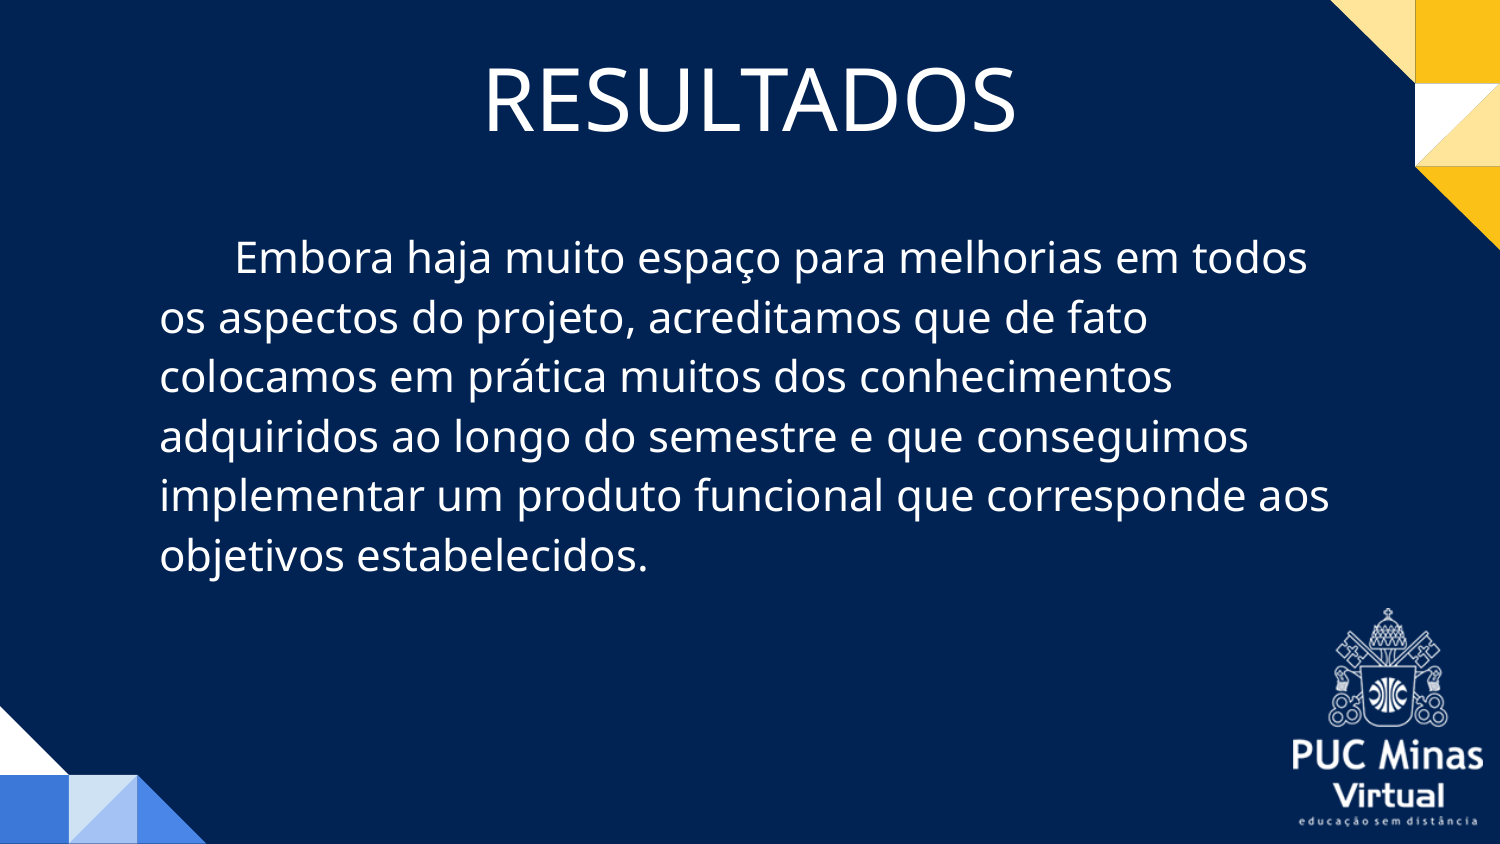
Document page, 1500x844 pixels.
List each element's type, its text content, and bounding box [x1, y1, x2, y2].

title RESULTADOS [0, 0, 1500, 173]
picture [1293, 608, 1483, 827]
subtitle Embora haja muito espaço para melhorias em todos os aspectos do projeto, acreditamos que de fato colocamos em prática muitos dos conhecimentos adquiridos ao longo do semestre e que conseguimos implementar um produto funcional que corresponde aos objetivos estabelecidos. [69, 211, 1367, 792]
